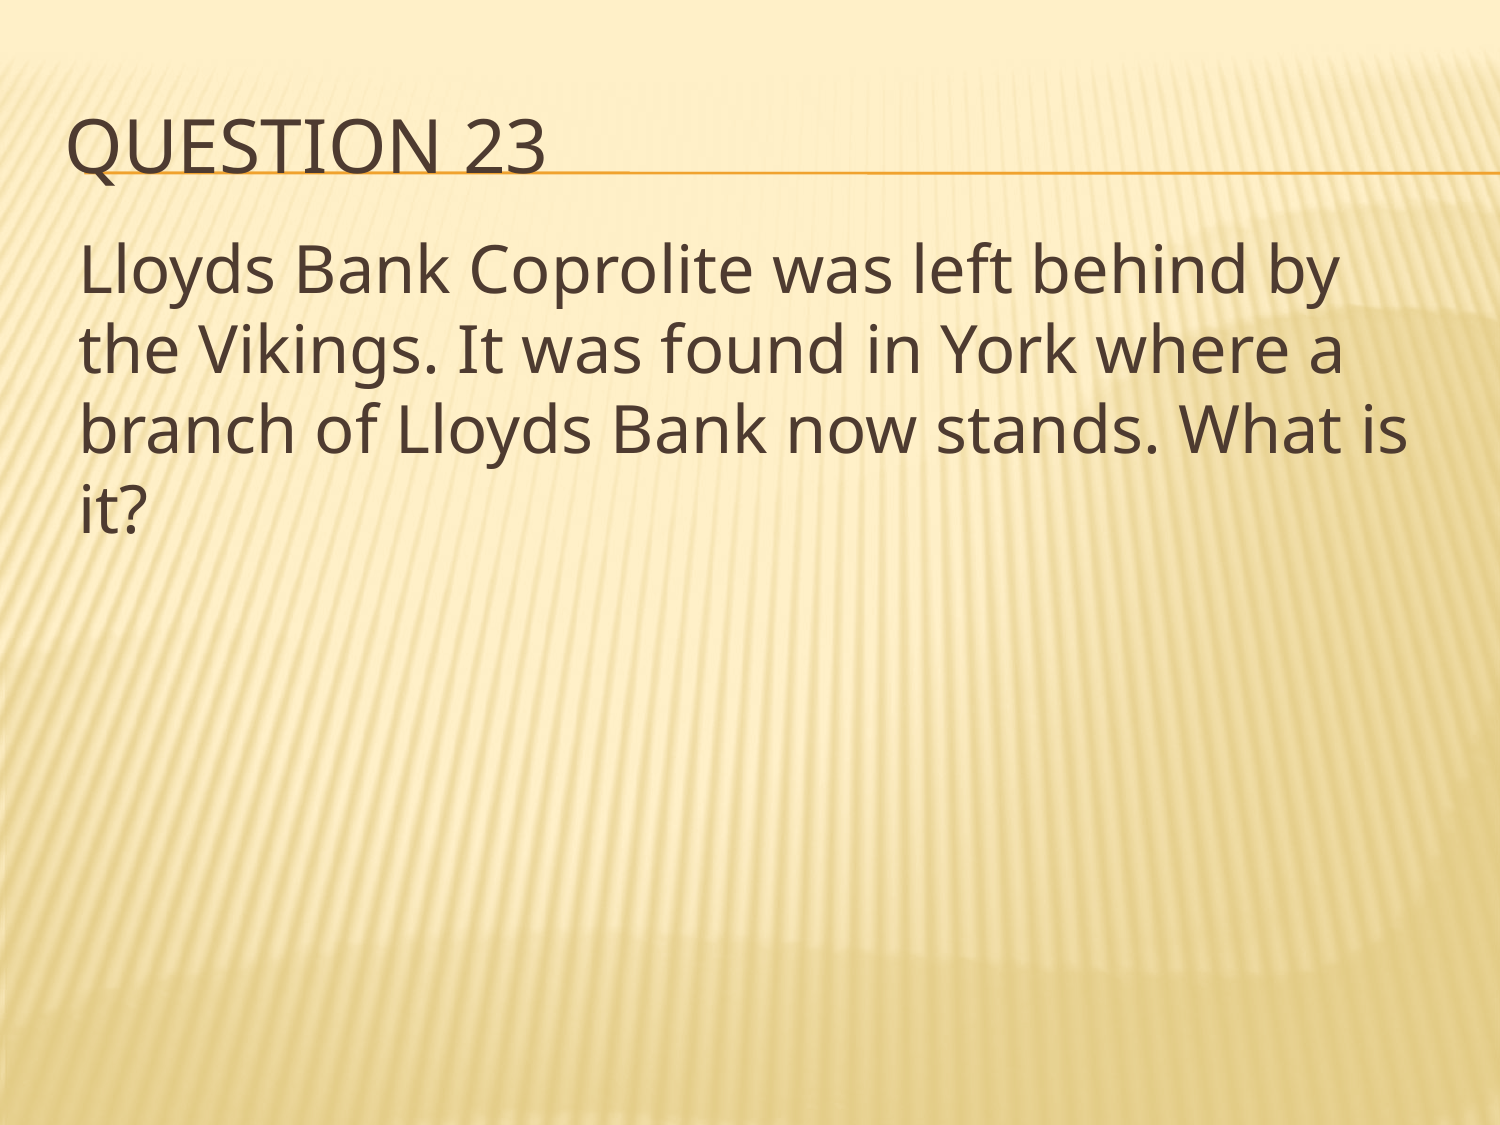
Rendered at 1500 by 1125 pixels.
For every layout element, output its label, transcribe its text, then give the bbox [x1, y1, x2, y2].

title Question 23 [50, 75, 1475, 213]
list Lloyds Bank Coprolite was left behind by the Vikings. It was found in York where a branch of Lloyds Bank now stands. What is it? [41, 219, 1459, 1035]
